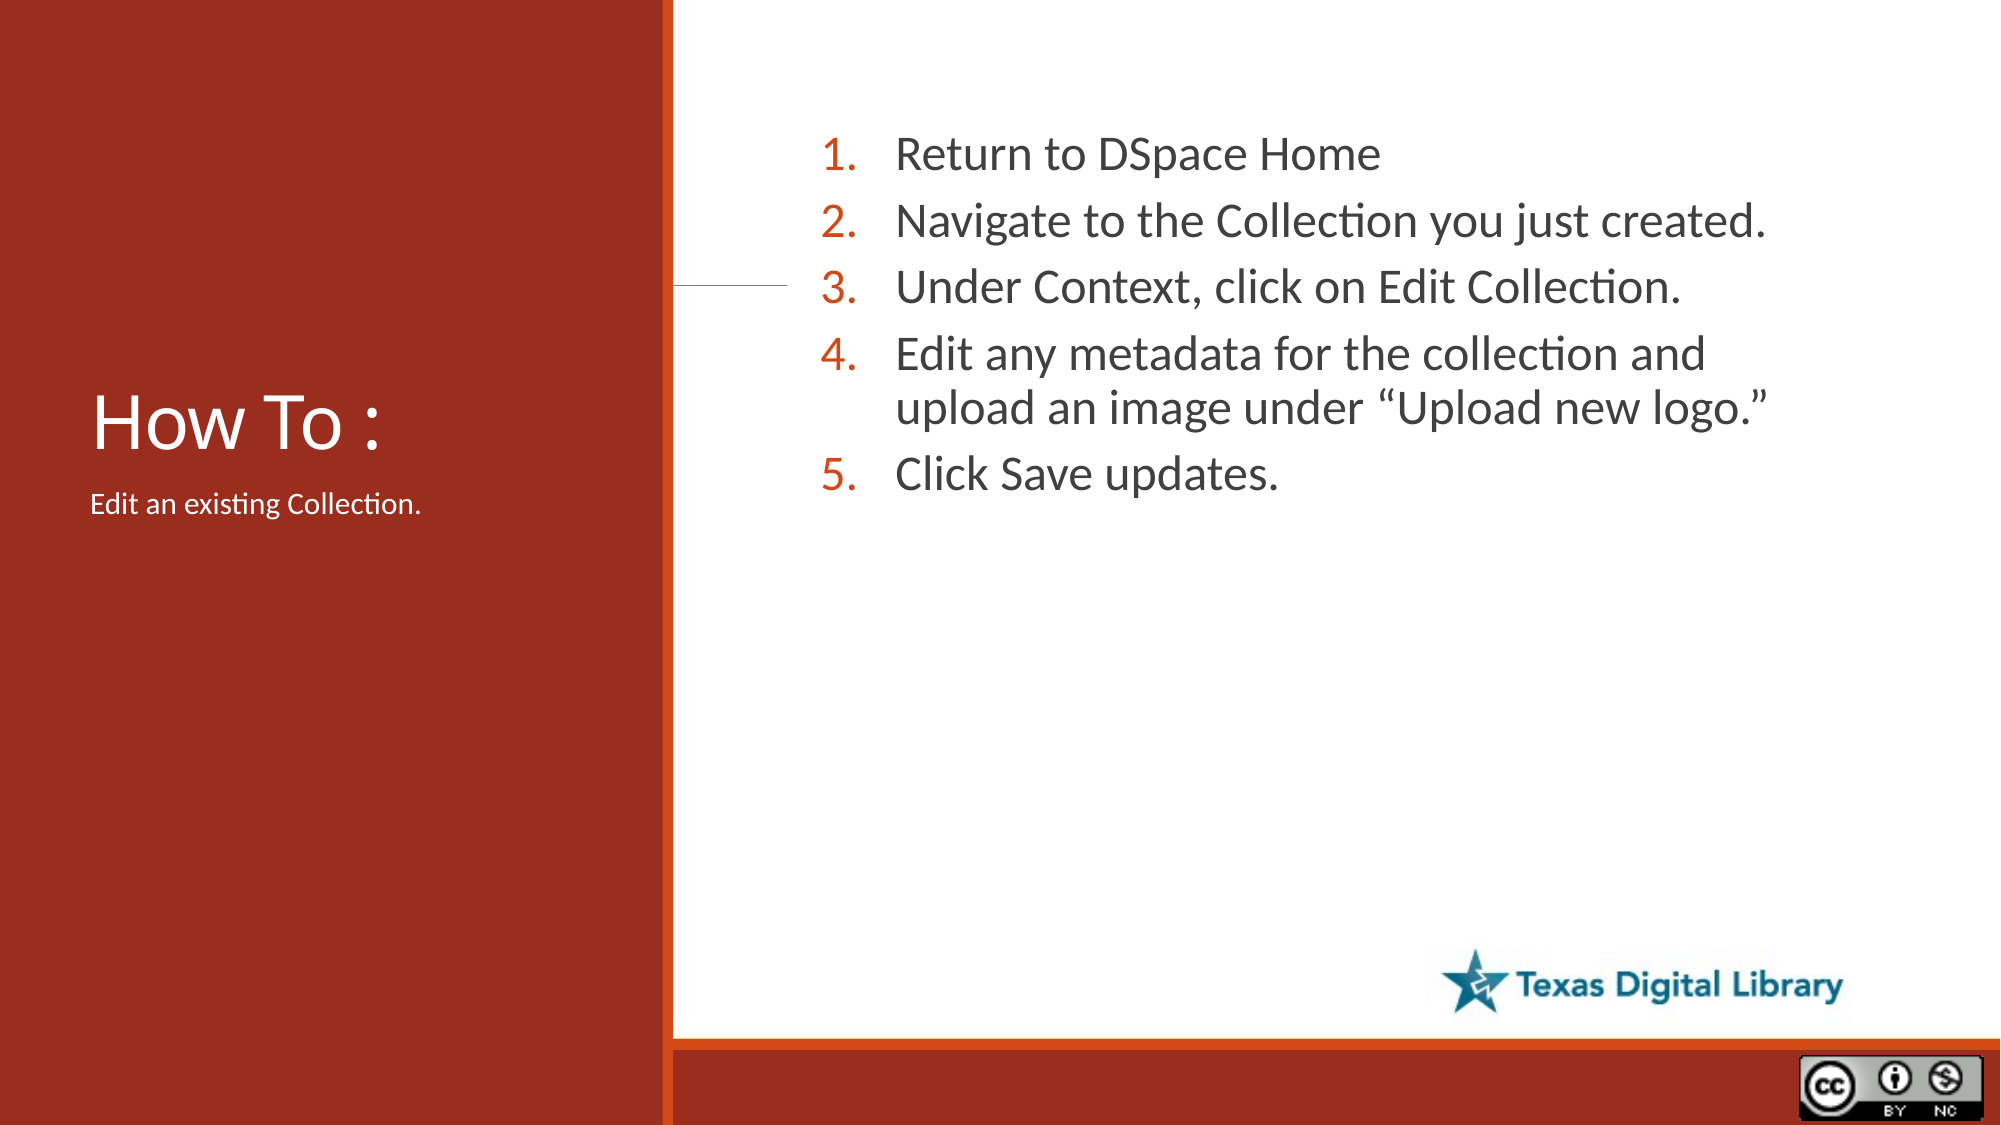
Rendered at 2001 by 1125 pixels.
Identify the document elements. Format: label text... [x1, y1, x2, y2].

title How To : [75, 97, 600, 473]
picture [1799, 1055, 1984, 1121]
list Return to DSpace Home Navigate to the Collection you just created. Under Context, click on Edit Collection. Edit any metadata for the collection and upload an image under “Upload new logo.” Click Save updates. [787, 120, 1853, 921]
picture [674, 0, 2001, 1125]
list Edit an existing Collection. [75, 479, 600, 1035]
